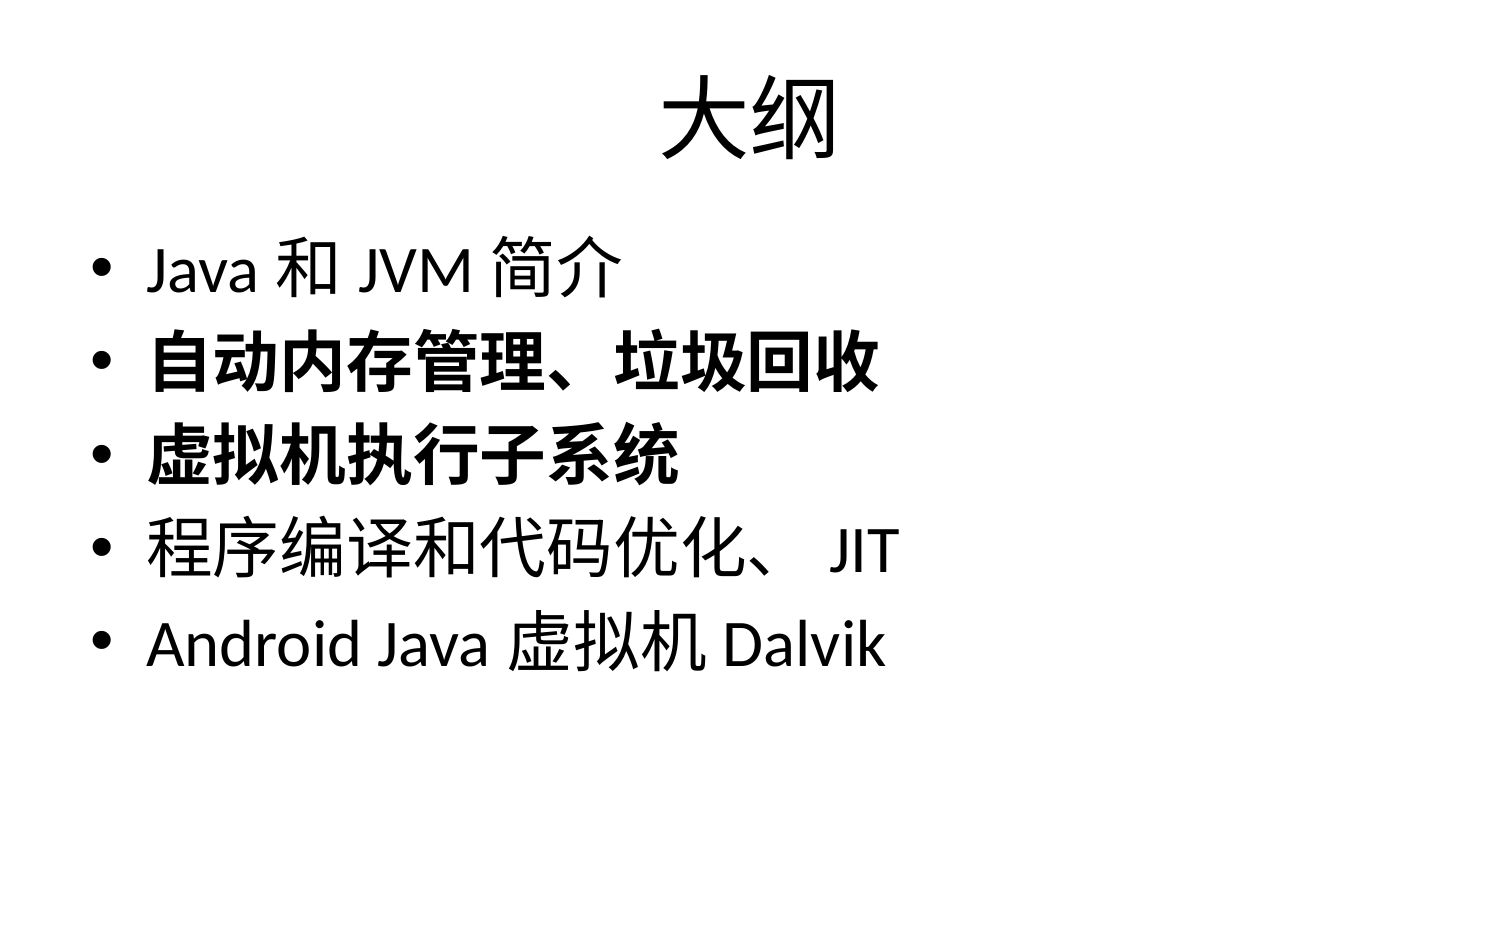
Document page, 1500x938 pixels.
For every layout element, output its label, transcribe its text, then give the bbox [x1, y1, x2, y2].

title 大纲 [75, 37, 1425, 194]
list Java和JVM简介 自动内存管理、垃圾回收 虚拟机执行子系统 程序编译和代码优化、JIT Android Java虚拟机Dalvik [75, 218, 1425, 838]
